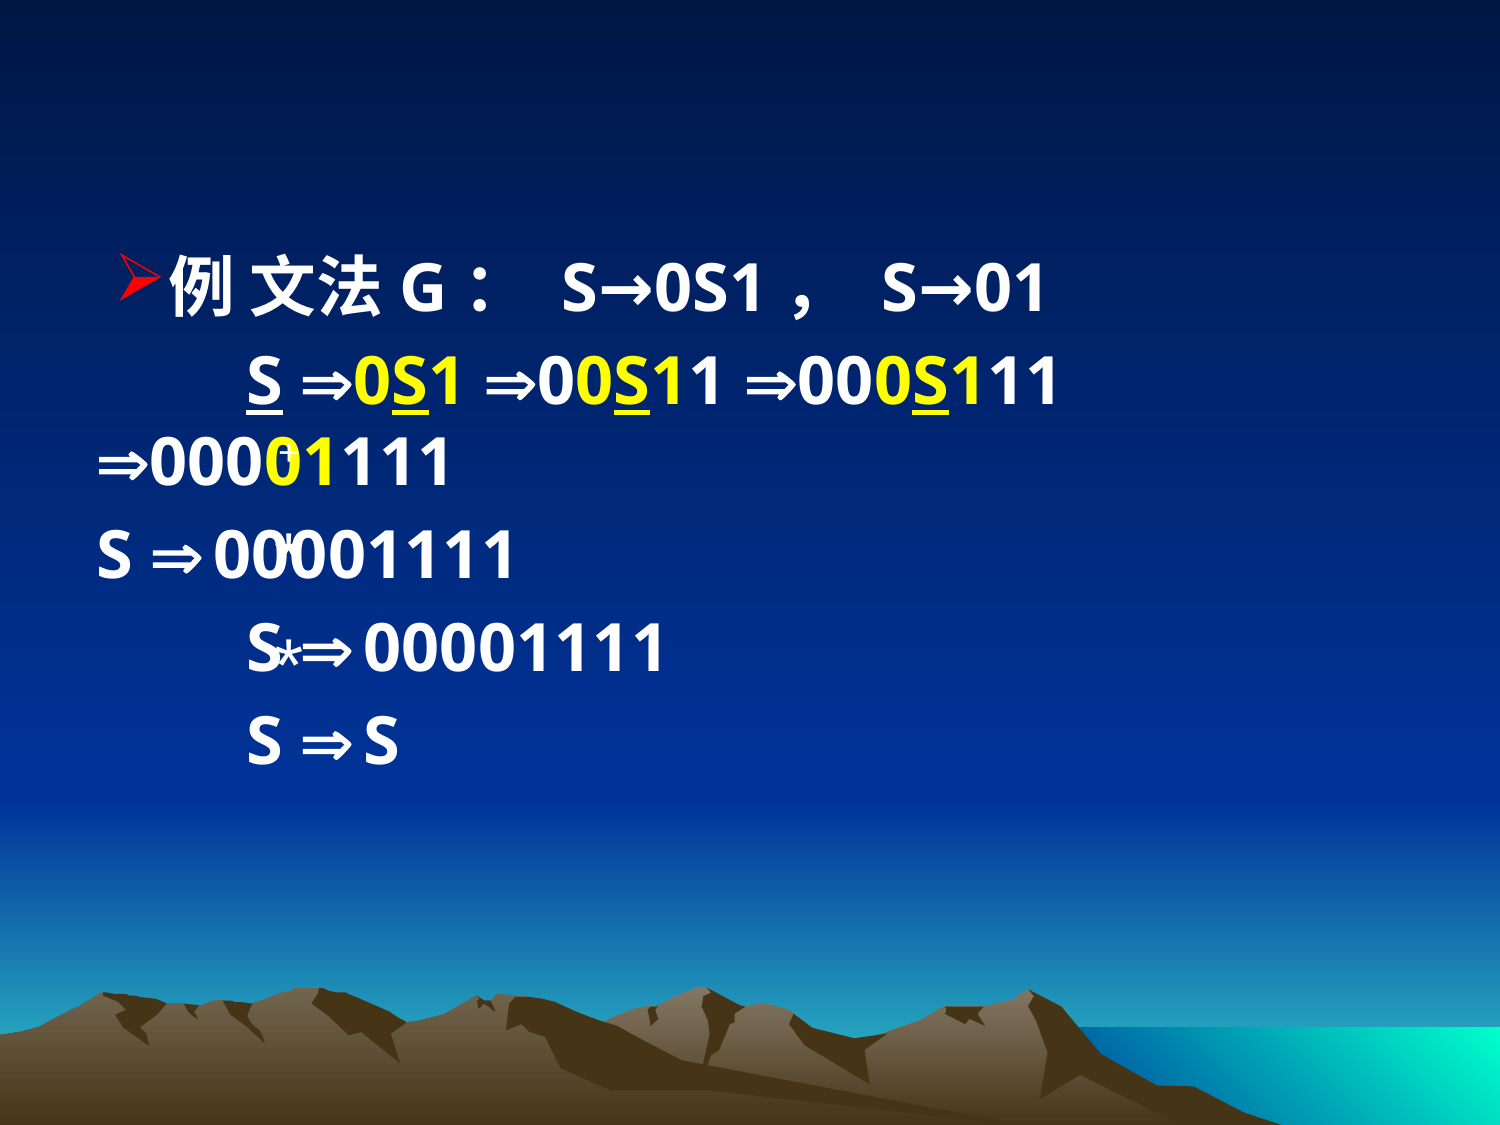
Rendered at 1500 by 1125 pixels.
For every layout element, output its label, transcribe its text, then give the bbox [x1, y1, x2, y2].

text_box + [241, 420, 337, 481]
text_box * [242, 609, 337, 715]
list 例 文法G： S→0S1， S→01 S 0S1 00S11 000S111 00001111 S  00001111 S  00001111 S  S [24, 237, 1450, 775]
text_box * [242, 503, 337, 609]
